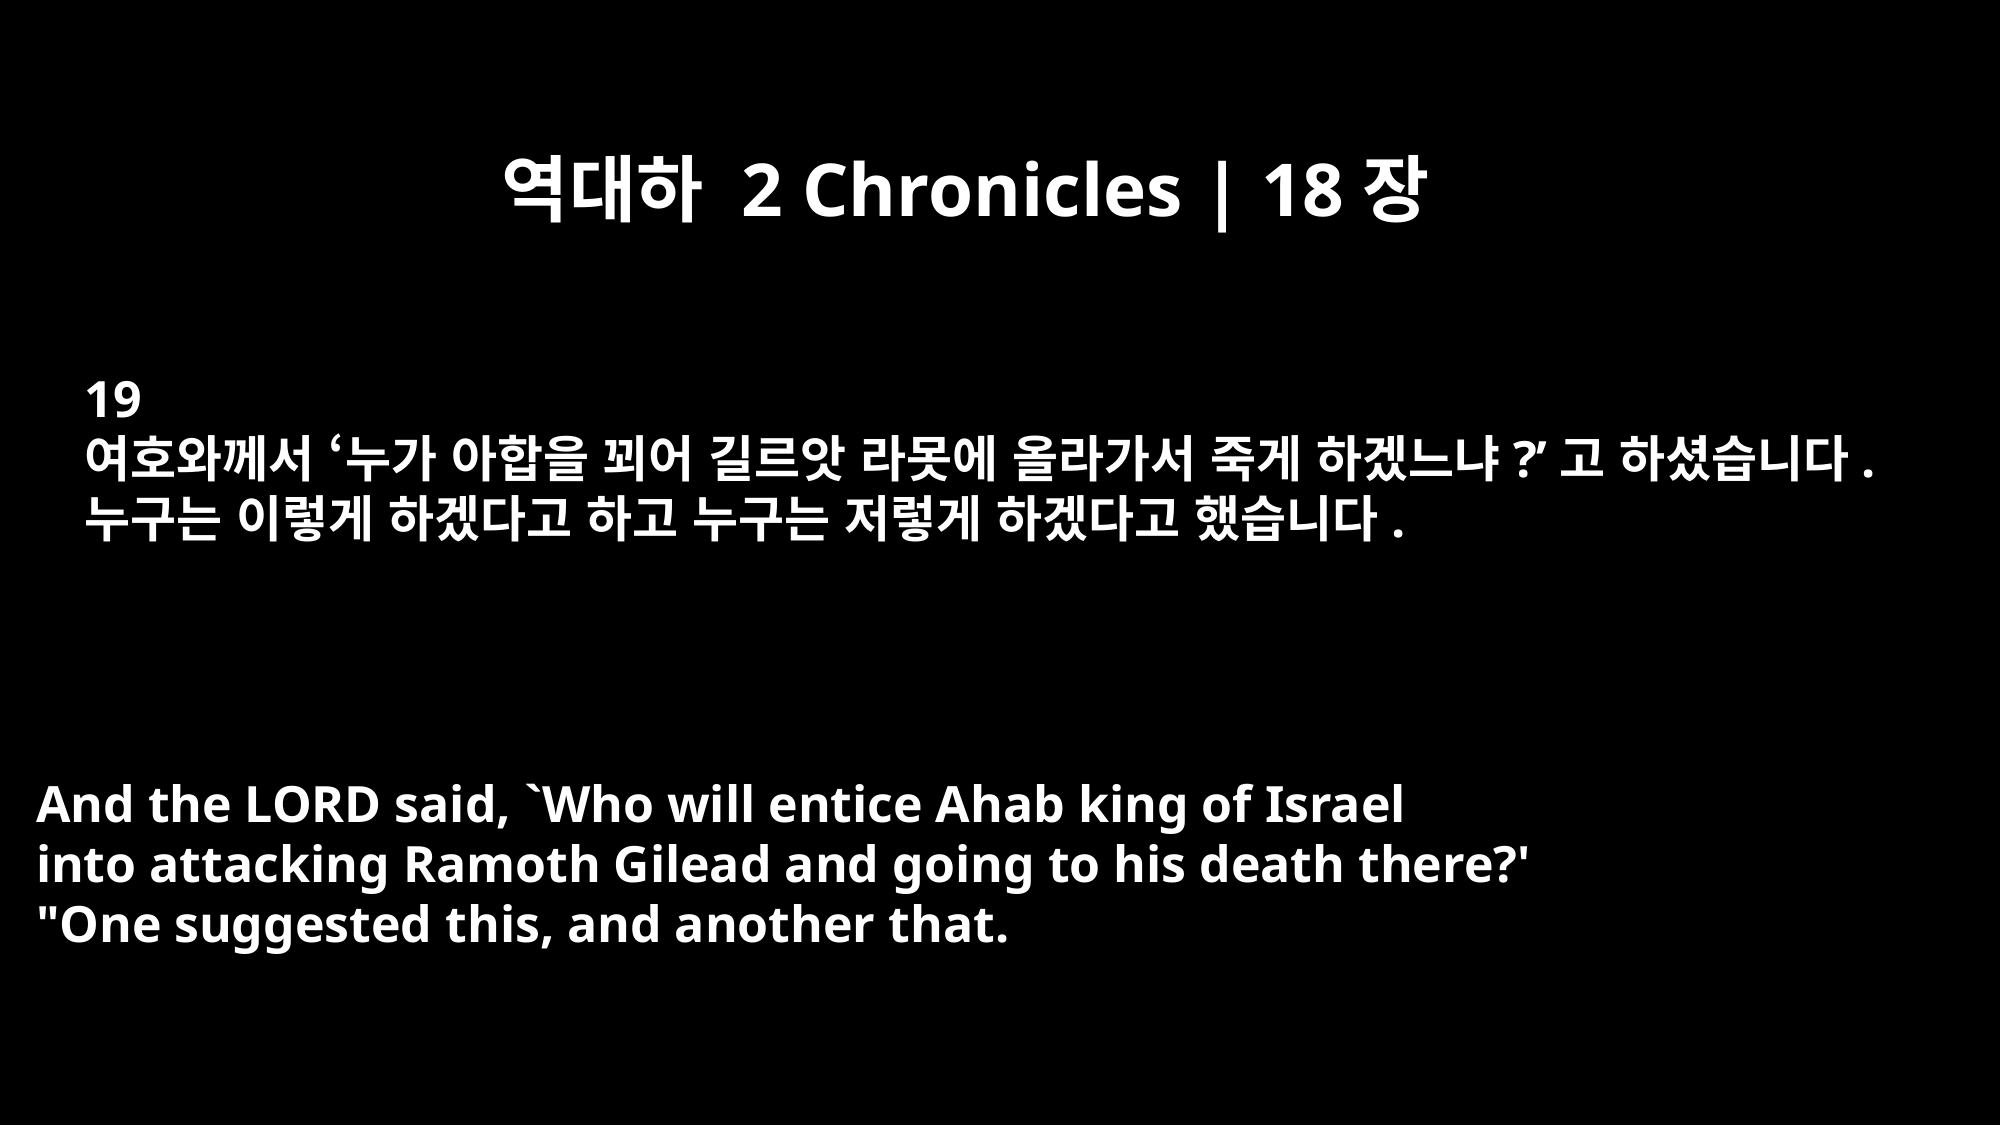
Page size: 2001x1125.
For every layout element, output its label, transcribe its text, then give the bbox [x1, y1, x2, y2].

text_box 역대하 2 Chronicles | 18장 [487, 136, 1445, 239]
text_box 19 여호와께서 ‘누가 아합을 꾀어 길르앗 라못에 올라가서 죽게 하겠느냐?’고 하셨습니다. 누구는 이렇게 하겠다고 하고 누구는 저렇게 하겠다고 했습니다. [70, 359, 1891, 555]
text_box And the LORD said, `Who will entice Ahab king of Israel into attacking Ramoth Gilead and going to his death there?' "One suggested this, and another that. [21, 764, 1546, 960]
